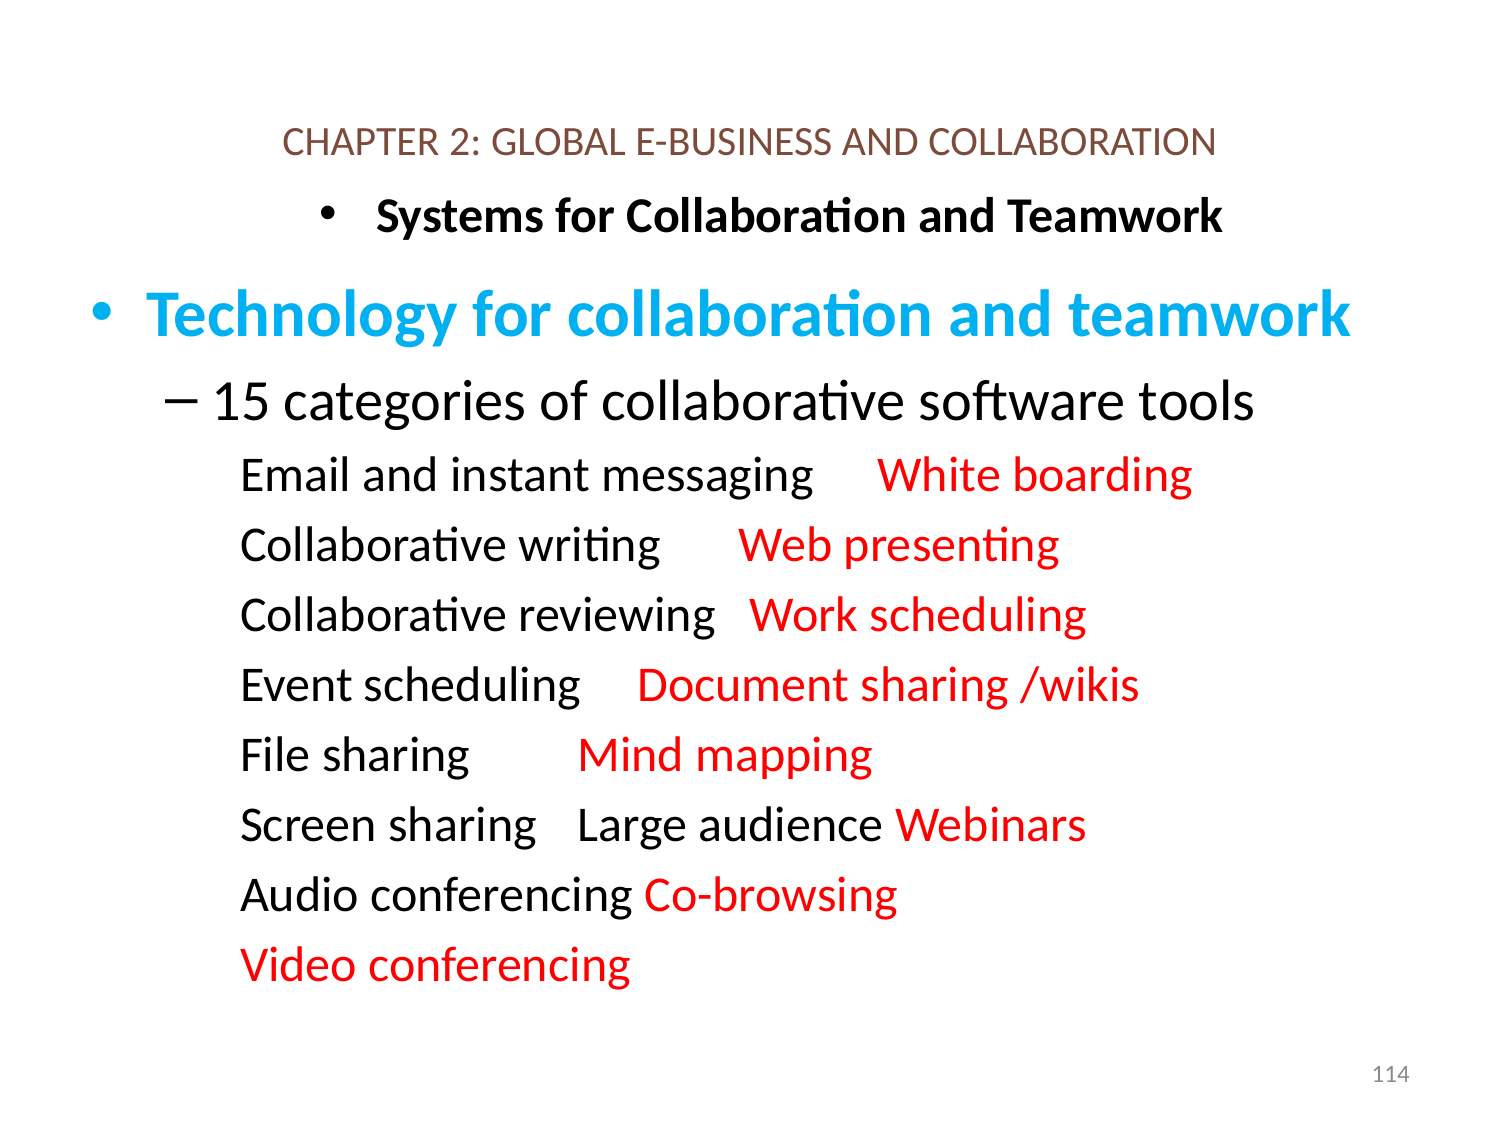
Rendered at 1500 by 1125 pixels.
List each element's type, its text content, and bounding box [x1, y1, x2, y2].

slide_number 114 [1074, 1042, 1425, 1103]
list Technology for collaboration and teamwork 15 categories of collaborative software tools Email and instant messaging White boarding Collaborative writing Web presenting Collaborative reviewing Work scheduling Event scheduling Document sharing /wikis File sharing Mind mapping Screen sharing Large audience Webinars Audio conferencing Co-browsing Video conferencing [75, 262, 1425, 1005]
list Systems for Collaboration and Teamwork [304, 174, 1350, 238]
title CHAPTER 2: GLOBAL E-BUSINESS AND COLLABORATION [75, 45, 1425, 233]
